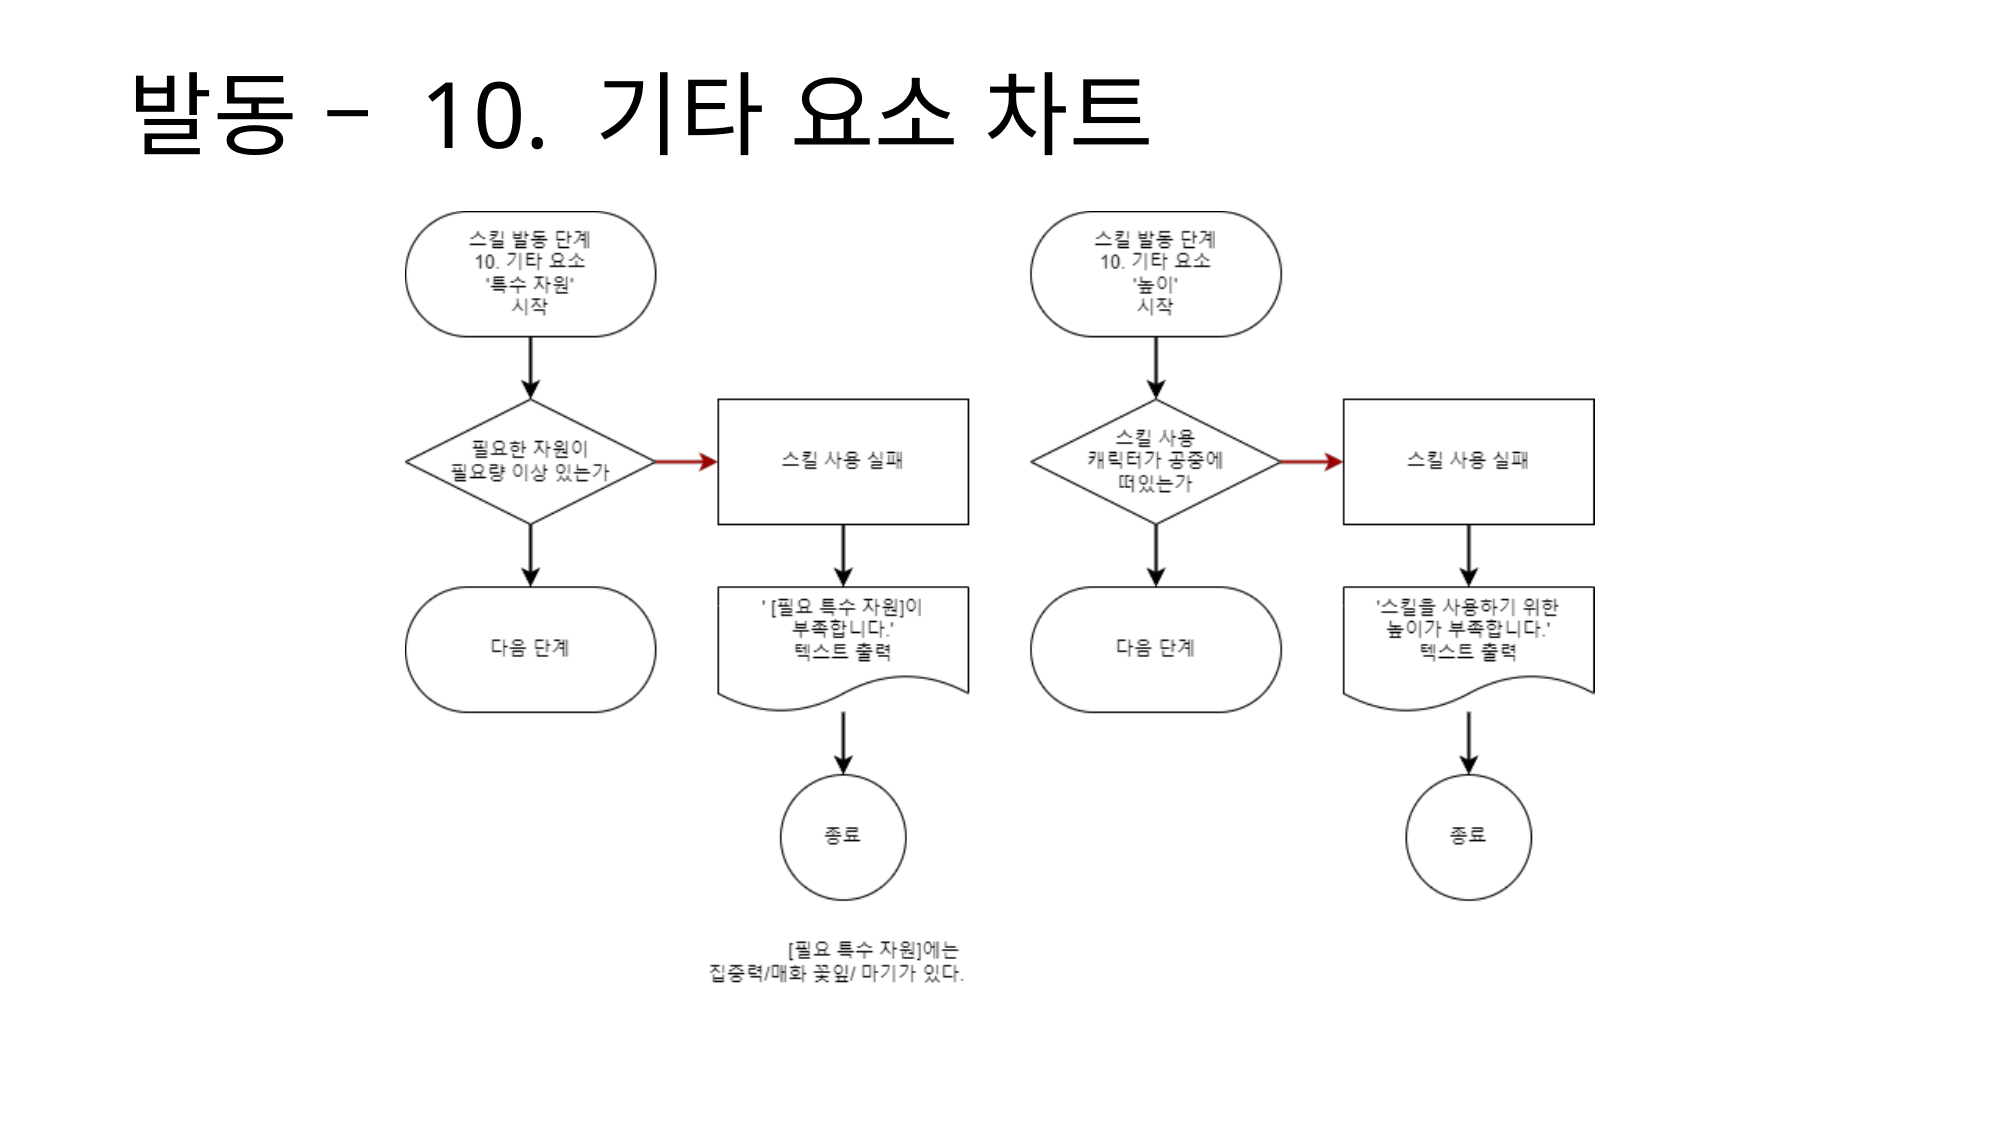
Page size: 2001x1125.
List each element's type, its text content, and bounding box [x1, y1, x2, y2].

text_box 발동 – 10. 기타 요소 차트 [113, 47, 1886, 190]
picture [405, 211, 1595, 995]
